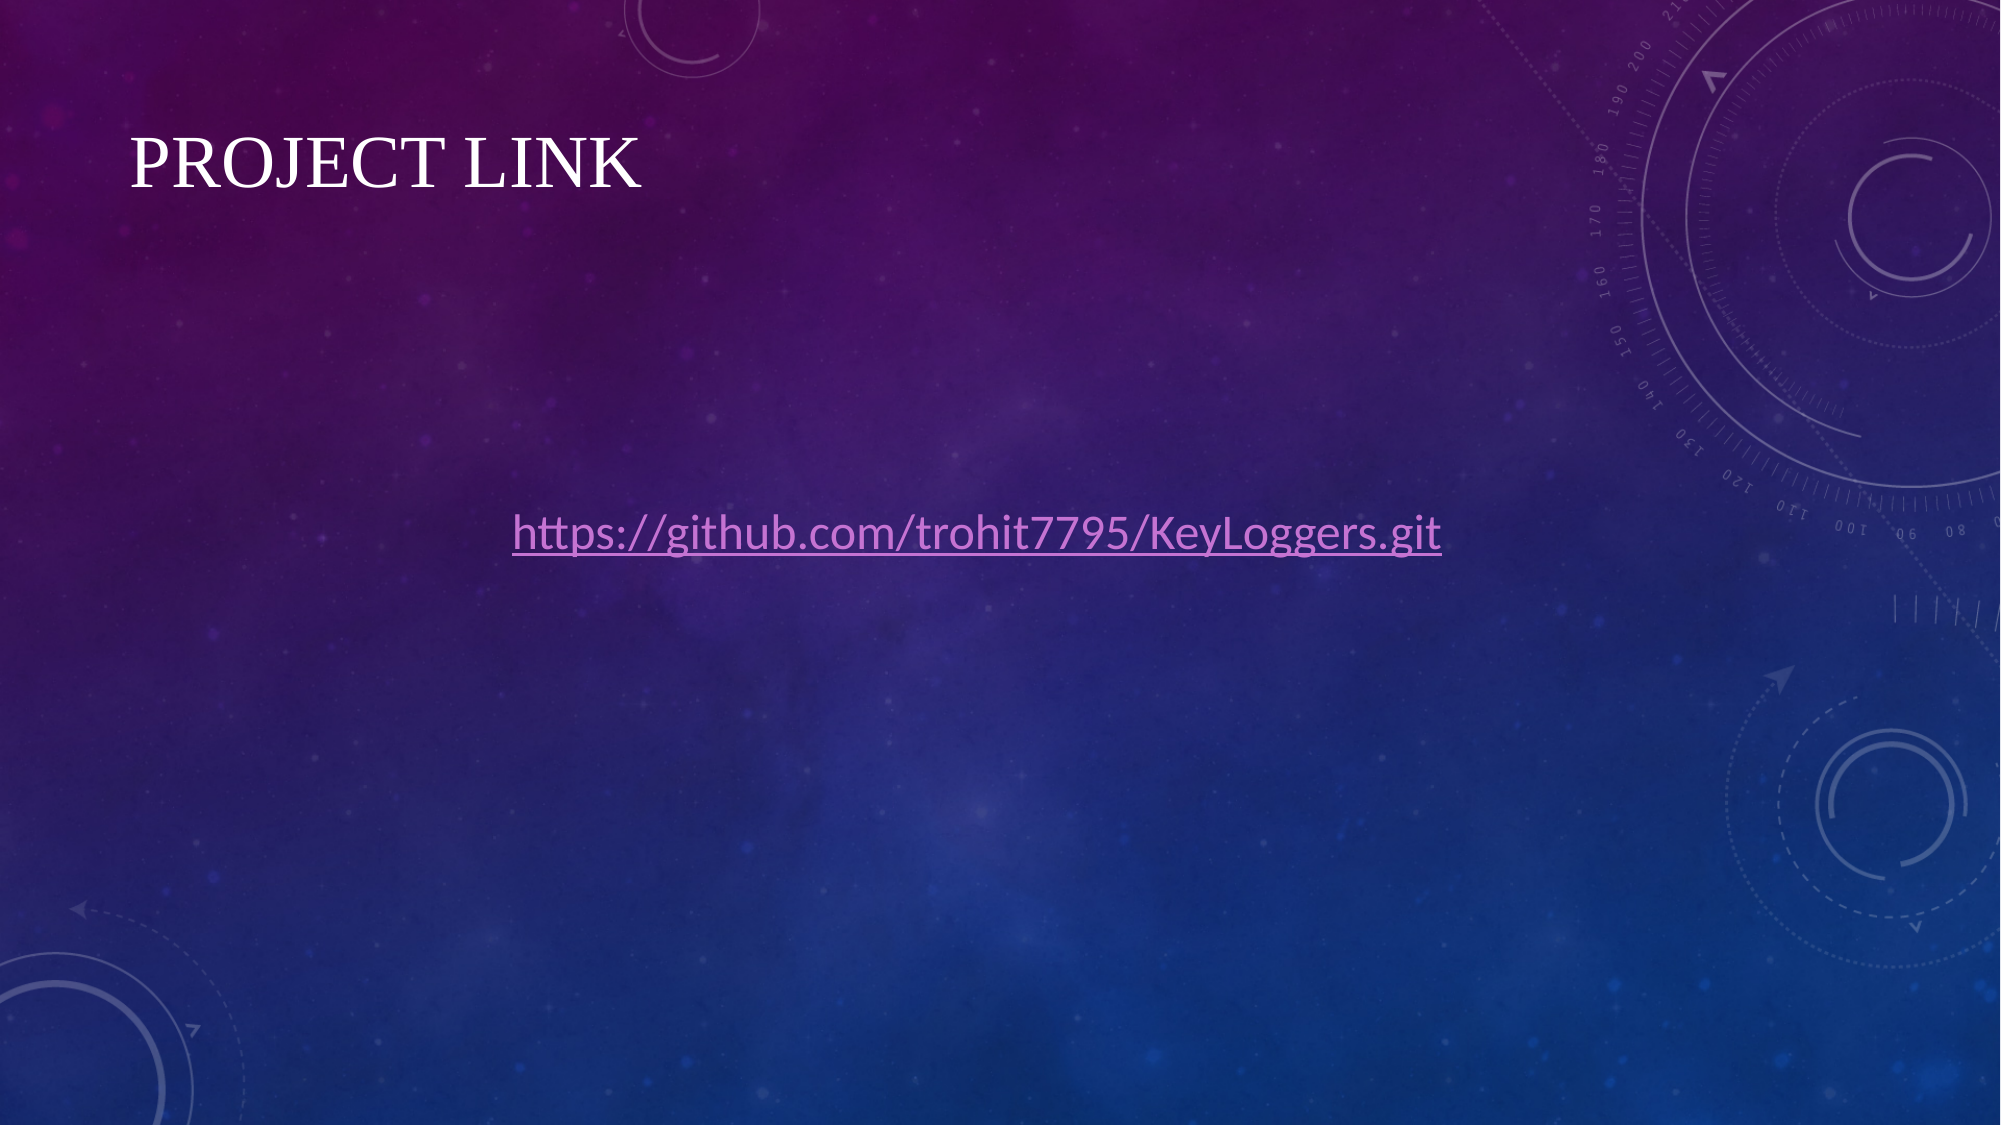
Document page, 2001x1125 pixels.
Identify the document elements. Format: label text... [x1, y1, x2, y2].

picture [0, 0, 2001, 1125]
text_box PROJECT LINK [115, 105, 659, 211]
text_box https://github.com/trohit7795/KeyLoggers.git [497, 492, 1458, 567]
